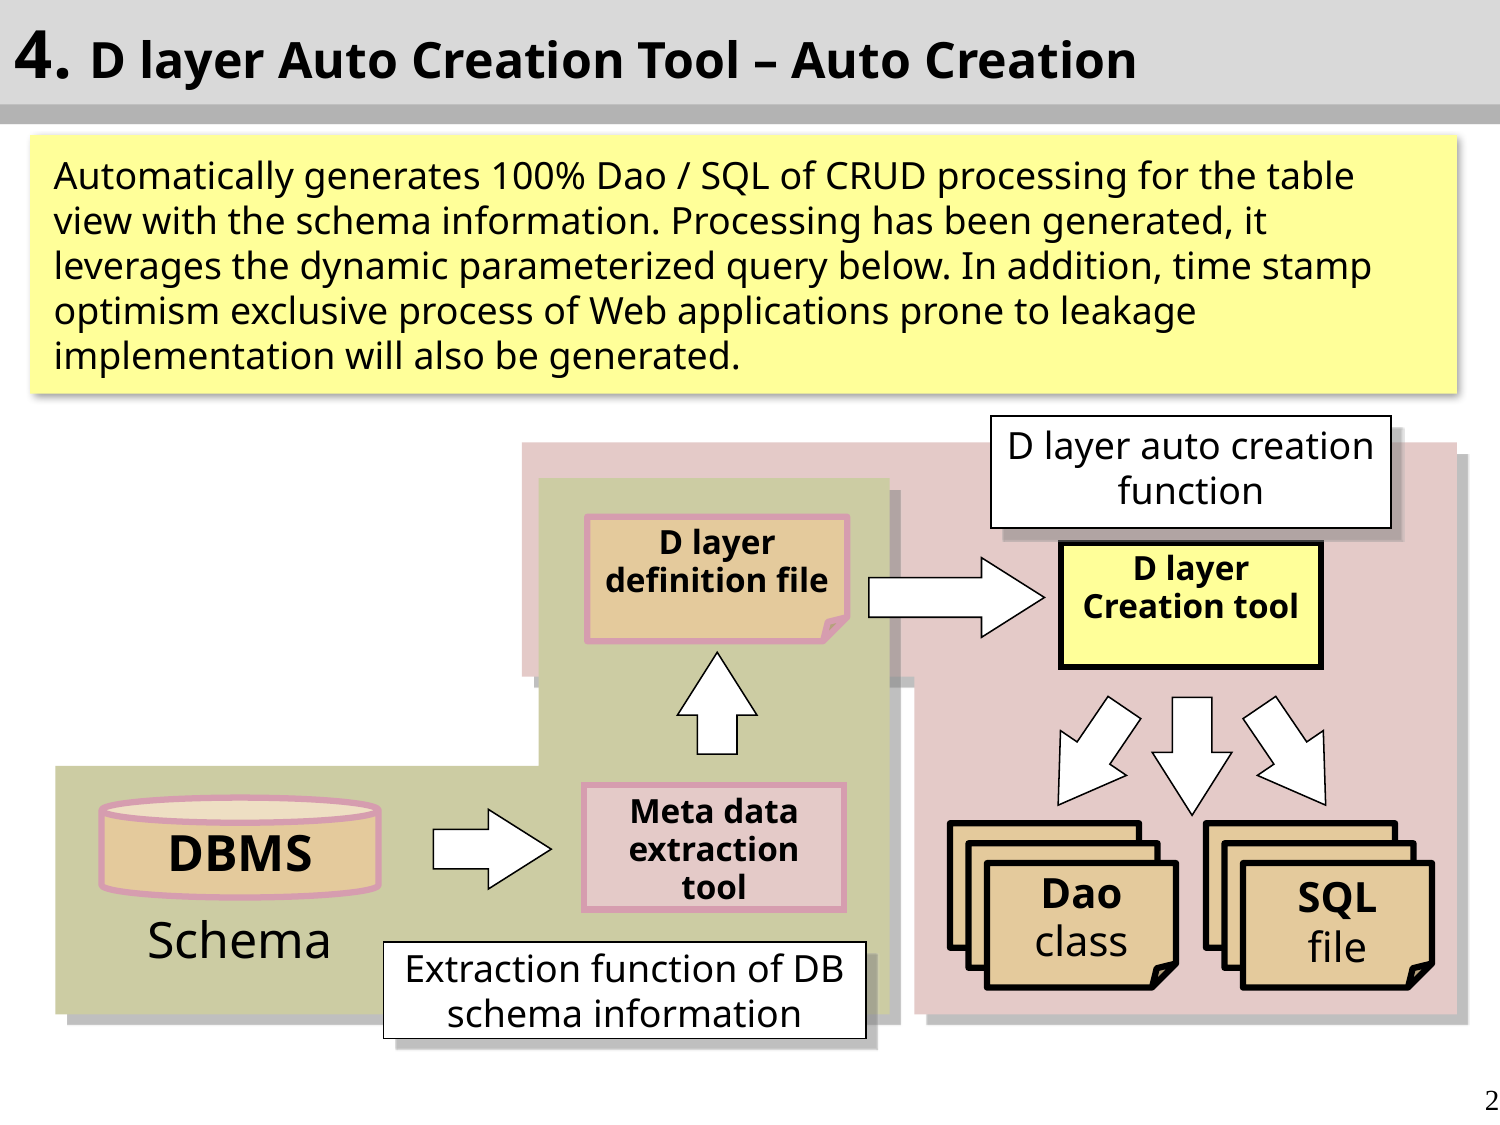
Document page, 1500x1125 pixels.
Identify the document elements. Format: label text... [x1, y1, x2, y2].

text_box [868, 557, 1045, 638]
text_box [101, 797, 379, 977]
text_box [1224, 843, 1414, 968]
text_box [968, 843, 1158, 968]
text_box [521, 442, 1457, 1015]
text_box [1152, 697, 1232, 816]
text_box [677, 652, 758, 755]
text_box D layer auto creation function [990, 415, 1392, 528]
text_box 4. D layer Auto Creation Tool – Auto Creation [0, 4, 1500, 100]
text_box [433, 809, 552, 890]
text_box [55, 478, 890, 1015]
text_box D layer definition file [587, 516, 848, 642]
text_box Dao class [986, 863, 1177, 988]
text_box [1058, 696, 1141, 806]
text_box Meta data extraction tool [584, 785, 845, 910]
text_box Extraction function of DB schema information [383, 942, 866, 1039]
text_box Automatically generates 100% Dao / SQL of CRUD processing for the table view with the schema information. Processing has been generated, it leverages the dynamic parameterized query below. In addition, time stamp optimism exclusive process of Web applications prone to leakage implementation will also be generated. [30, 135, 1457, 394]
text_box [1205, 823, 1396, 948]
text_box [950, 823, 1140, 948]
text_box SQL file [1242, 863, 1433, 988]
text_box D layer Creation tool [1061, 542, 1322, 668]
text_box [1243, 696, 1326, 806]
